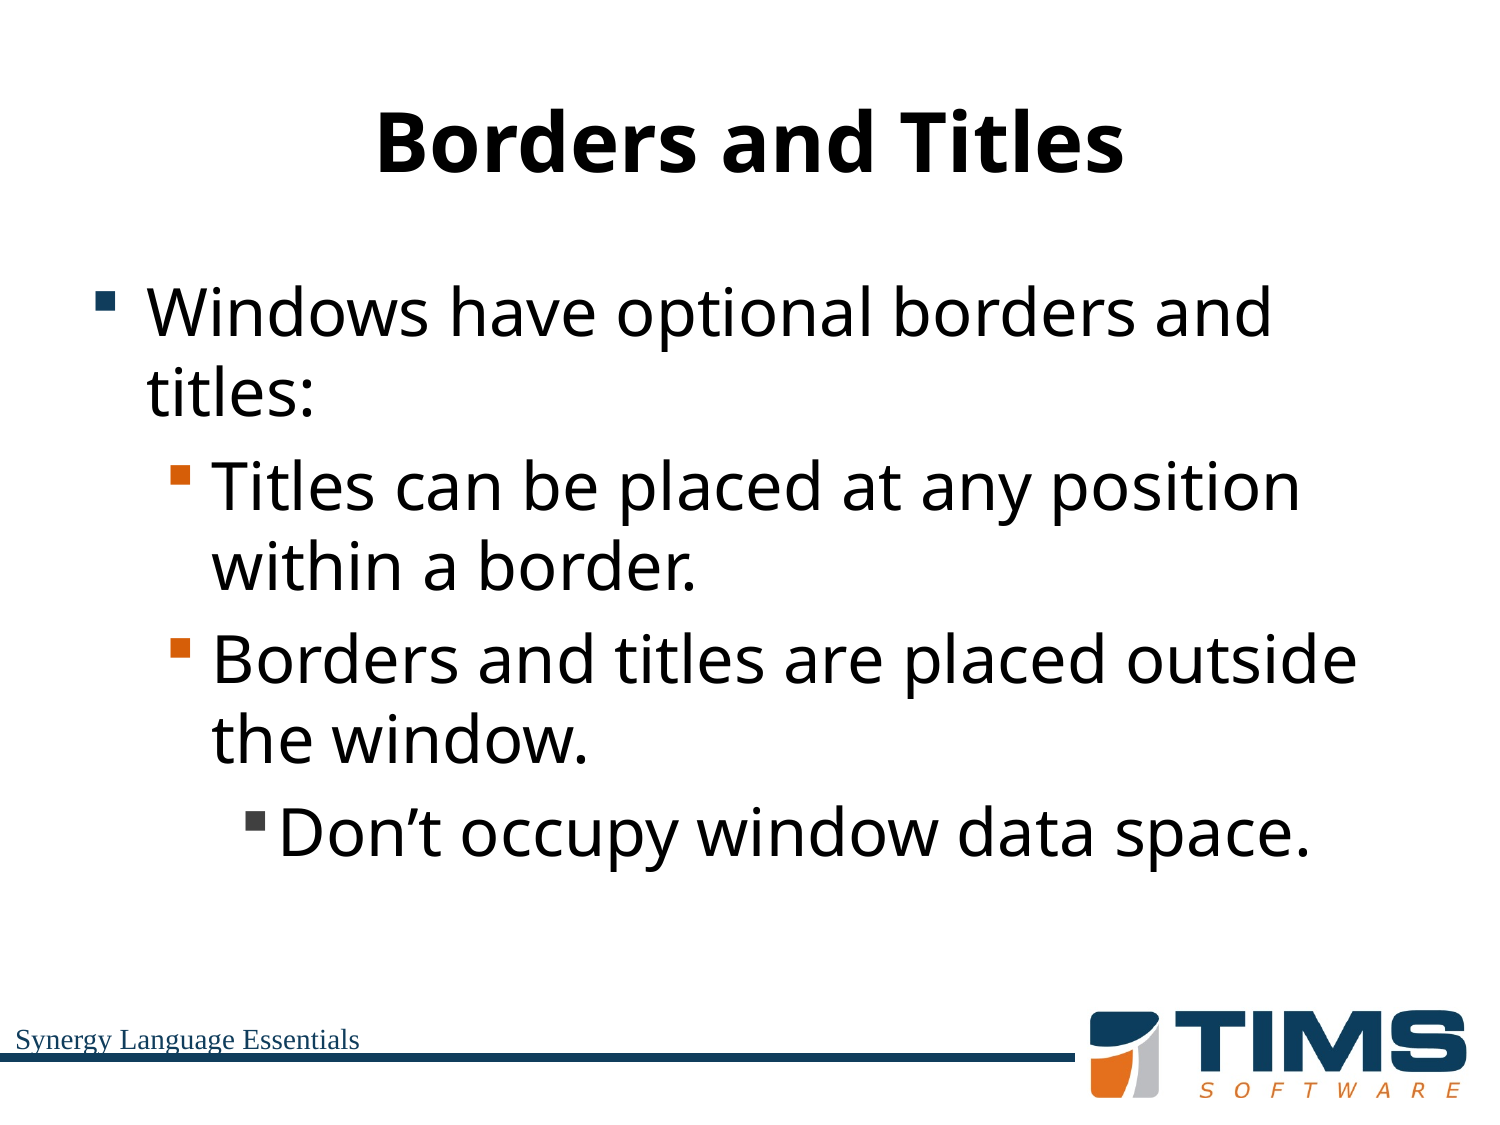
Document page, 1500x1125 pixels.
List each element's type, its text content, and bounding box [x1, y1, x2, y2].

picture [1087, 1007, 1469, 1098]
list Windows have optional borders and titles: Titles can be placed at any position within a border. Borders and titles are placed outside the window. Don’t occupy window data space. [75, 262, 1425, 1005]
footer Synergy Language Essentials [0, 1012, 650, 1088]
title Borders and Titles [75, 45, 1425, 233]
